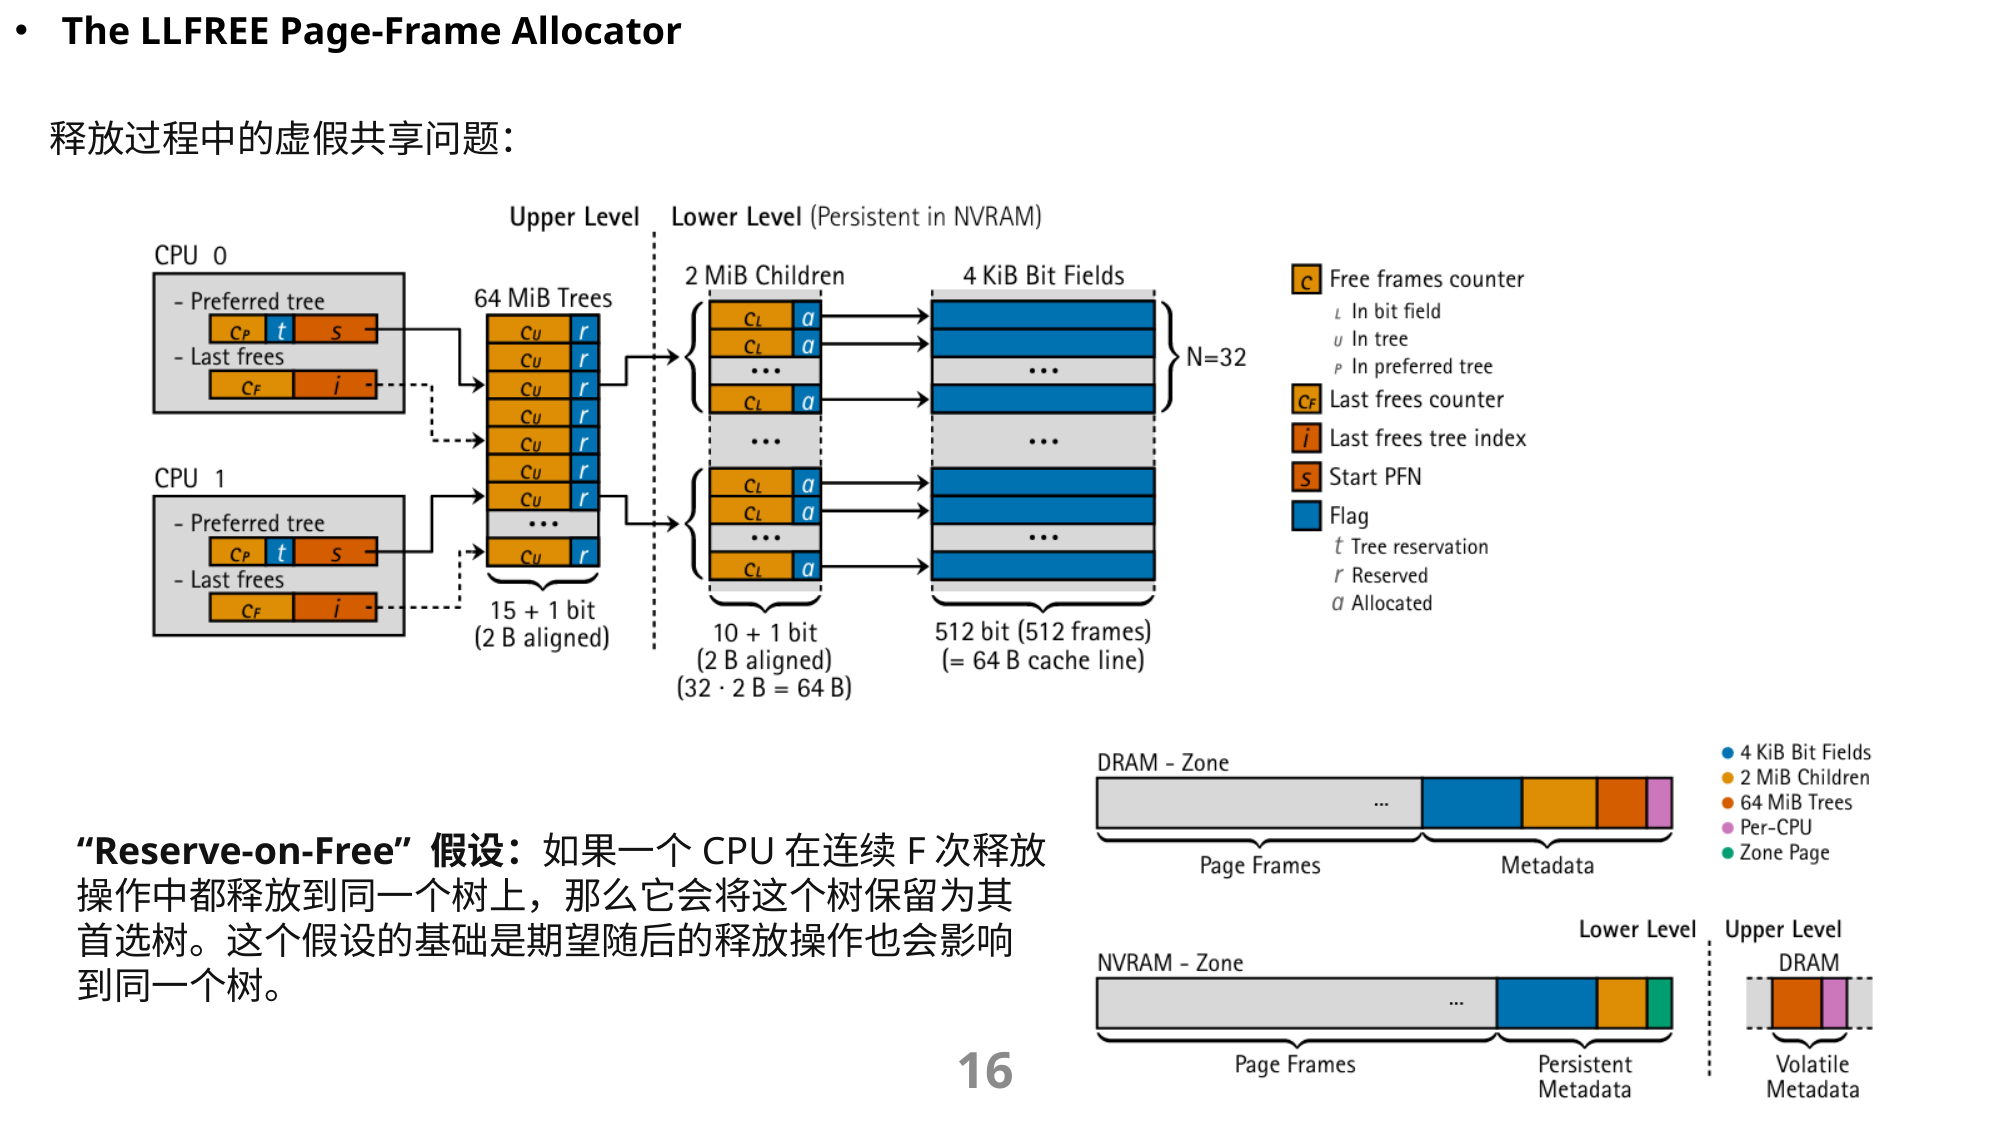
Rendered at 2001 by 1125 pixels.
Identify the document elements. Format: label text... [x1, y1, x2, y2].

text_box “Reserve-on-Free” 假设：如果一个CPU在连续F次释放操作中都释放到同一个树上，那么它会将这个树保留为其首选树。这个假设的基础是期望随后的释放操作也会影响到同一个树。 [62, 820, 1064, 1015]
text_box The LLFREE Page-Frame Allocator [0, 0, 1000, 60]
text_box 释放过程中的虚假共享问题： [35, 107, 1039, 168]
picture [87, 168, 1939, 1125]
